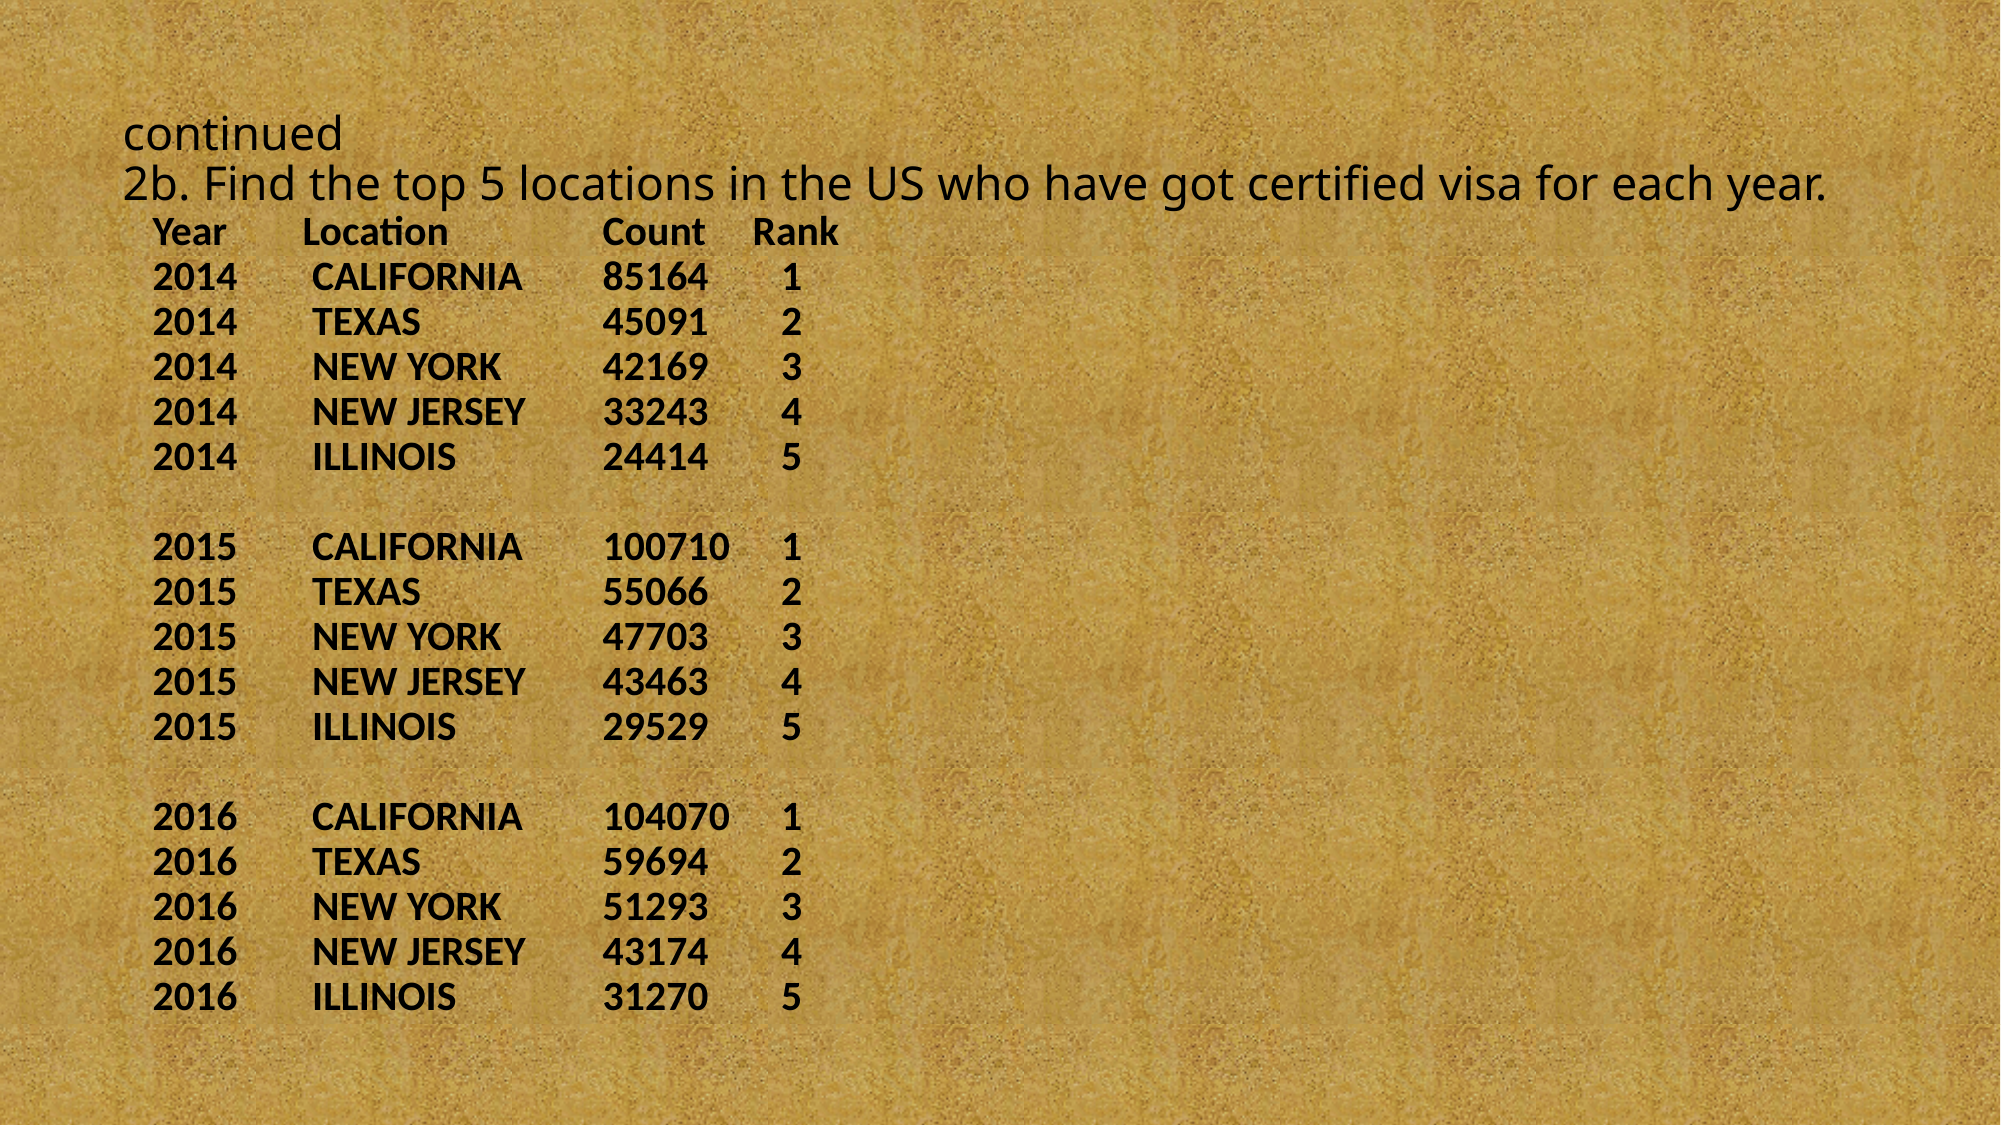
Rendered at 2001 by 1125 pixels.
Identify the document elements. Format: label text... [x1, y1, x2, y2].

picture [0, 0, 2001, 1125]
title continued 2b. Find the top 5 locations in the US who have got certified visa for each year. [107, 66, 1860, 219]
list Year Location Count Rank 2014 CALIFORNIA 85164 1 2014 TEXAS 45091 2 2014 NEW YORK 42169 3 2014 NEW JERSEY 33243 4 2014 ILLINOIS 24414 5 2015 CALIFORNIA 100710 1 2015 TEXAS 55066 2 2015 NEW YORK 47703 3 2015 NEW JERSEY 43463 4 2015 ILLINOIS 29529 5 2016 CALIFORNIA 104070 1 2016 TEXAS 59694 2 2016 NEW YORK 51293 3 2016 NEW JERSEY 43174 4 2016 ILLINOIS 31270 5 [137, 201, 1856, 1100]
